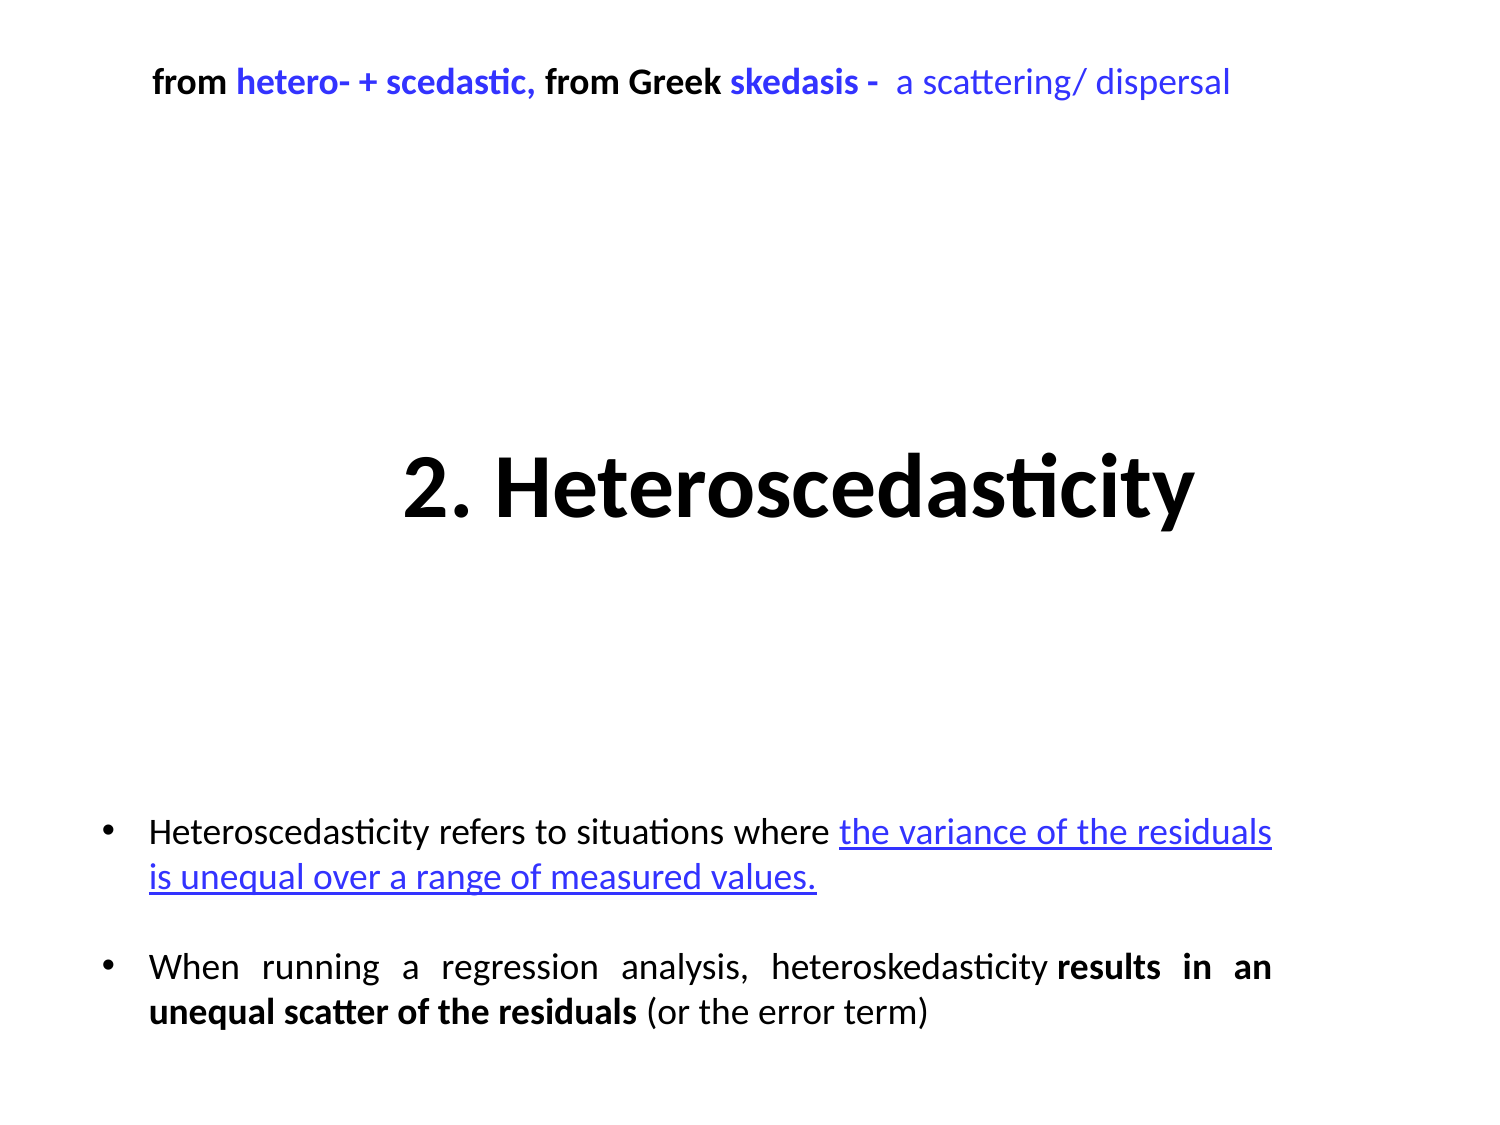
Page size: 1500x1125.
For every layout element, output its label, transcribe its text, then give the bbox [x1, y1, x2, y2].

title 2. Heteroscedasticity [125, 387, 1475, 575]
text_box Heteroscedasticity refers to situations where the variance of the residuals is unequal over a range of measured values. When running a regression analysis, heteroskedasticity results in an unequal scatter of the residuals (or the error term) [87, 799, 1287, 1040]
text_box from hetero- + scedastic, from Greek skedasis - a scattering/ dispersal [137, 49, 1288, 110]
